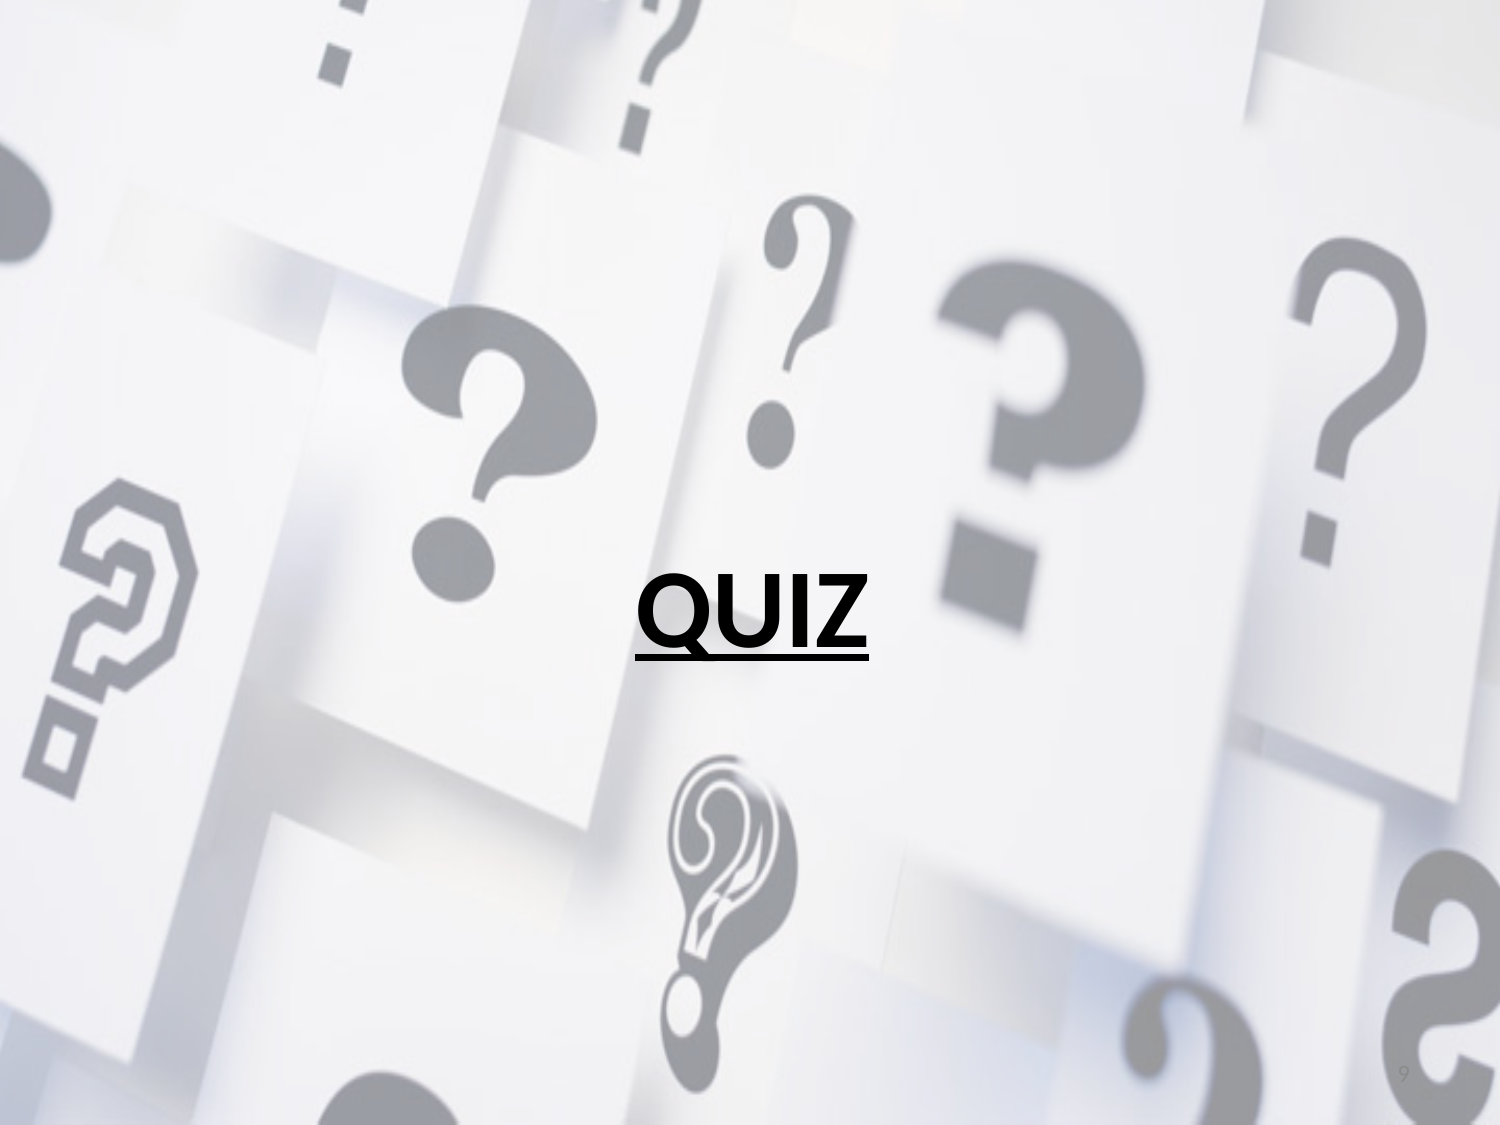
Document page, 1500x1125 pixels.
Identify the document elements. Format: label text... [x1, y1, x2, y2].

slide_number 9 [1074, 1042, 1425, 1103]
list QUIZ [620, 527, 906, 650]
